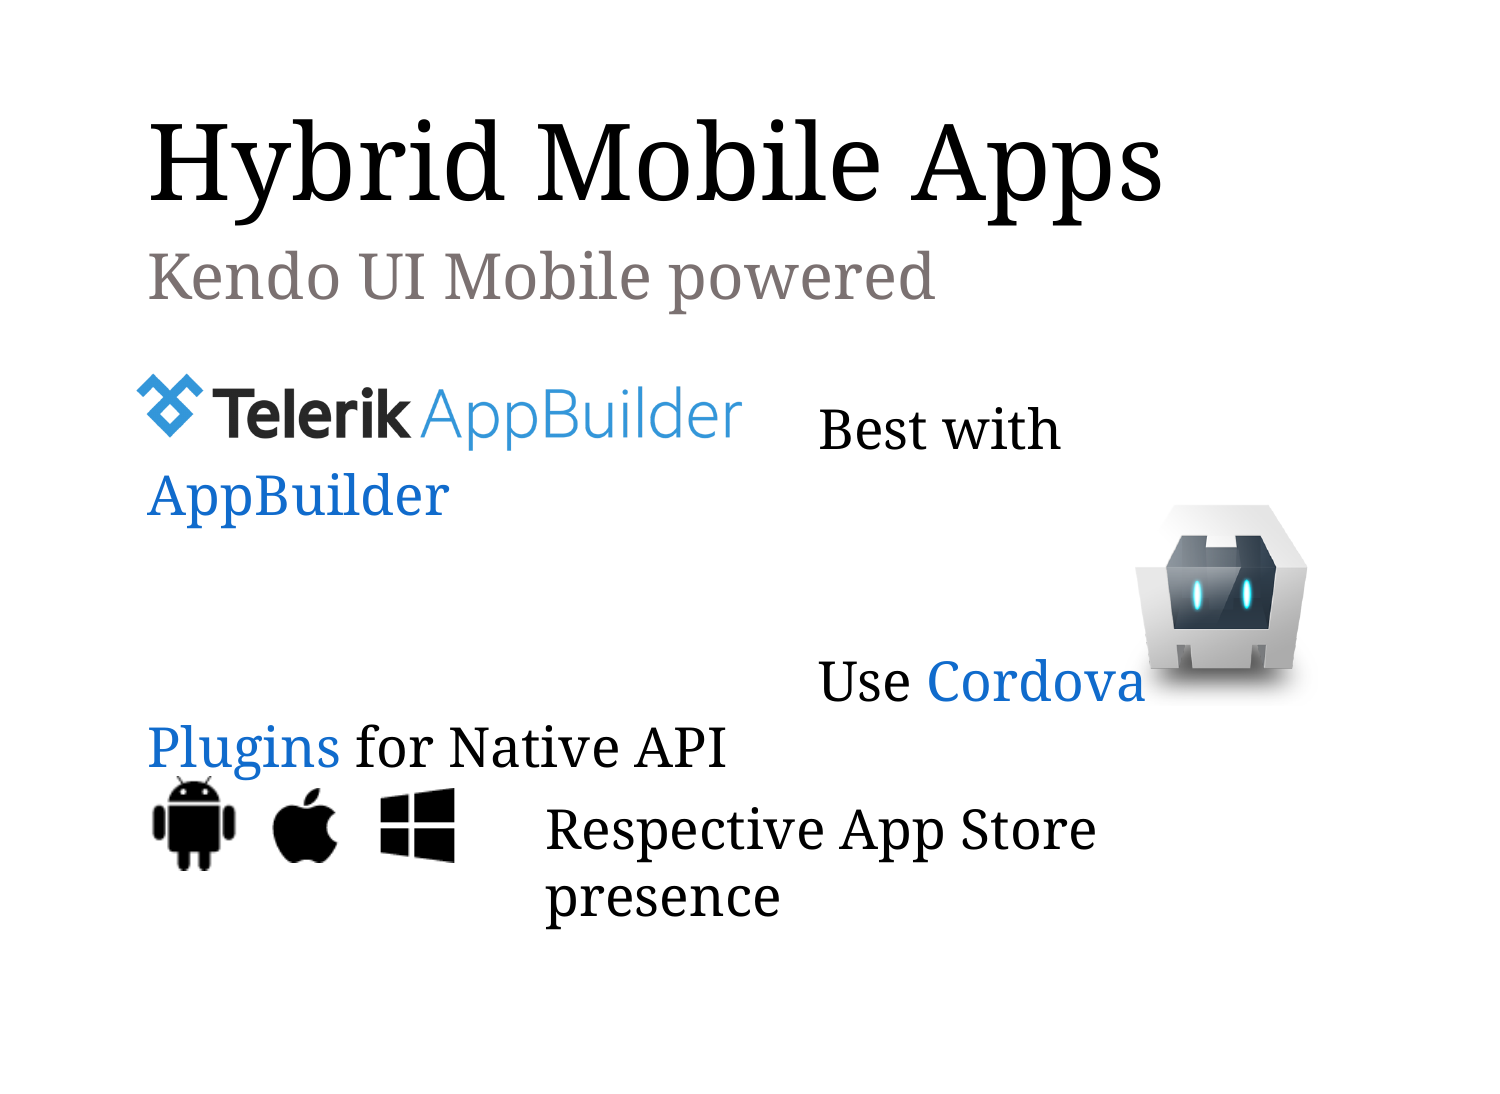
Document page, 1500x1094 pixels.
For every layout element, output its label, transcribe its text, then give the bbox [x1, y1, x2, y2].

text_box [147, 779, 242, 871]
title Hybrid Mobile Apps [88, 94, 1412, 278]
text_box [268, 788, 343, 863]
text_box [116, 353, 762, 458]
text_box Kendo UI Mobile powered Best with AppBuilder Use Cordova Plugins for Native API [145, 236, 1354, 779]
text_box [380, 788, 455, 863]
text_box Respective App Store presence [543, 794, 1302, 927]
